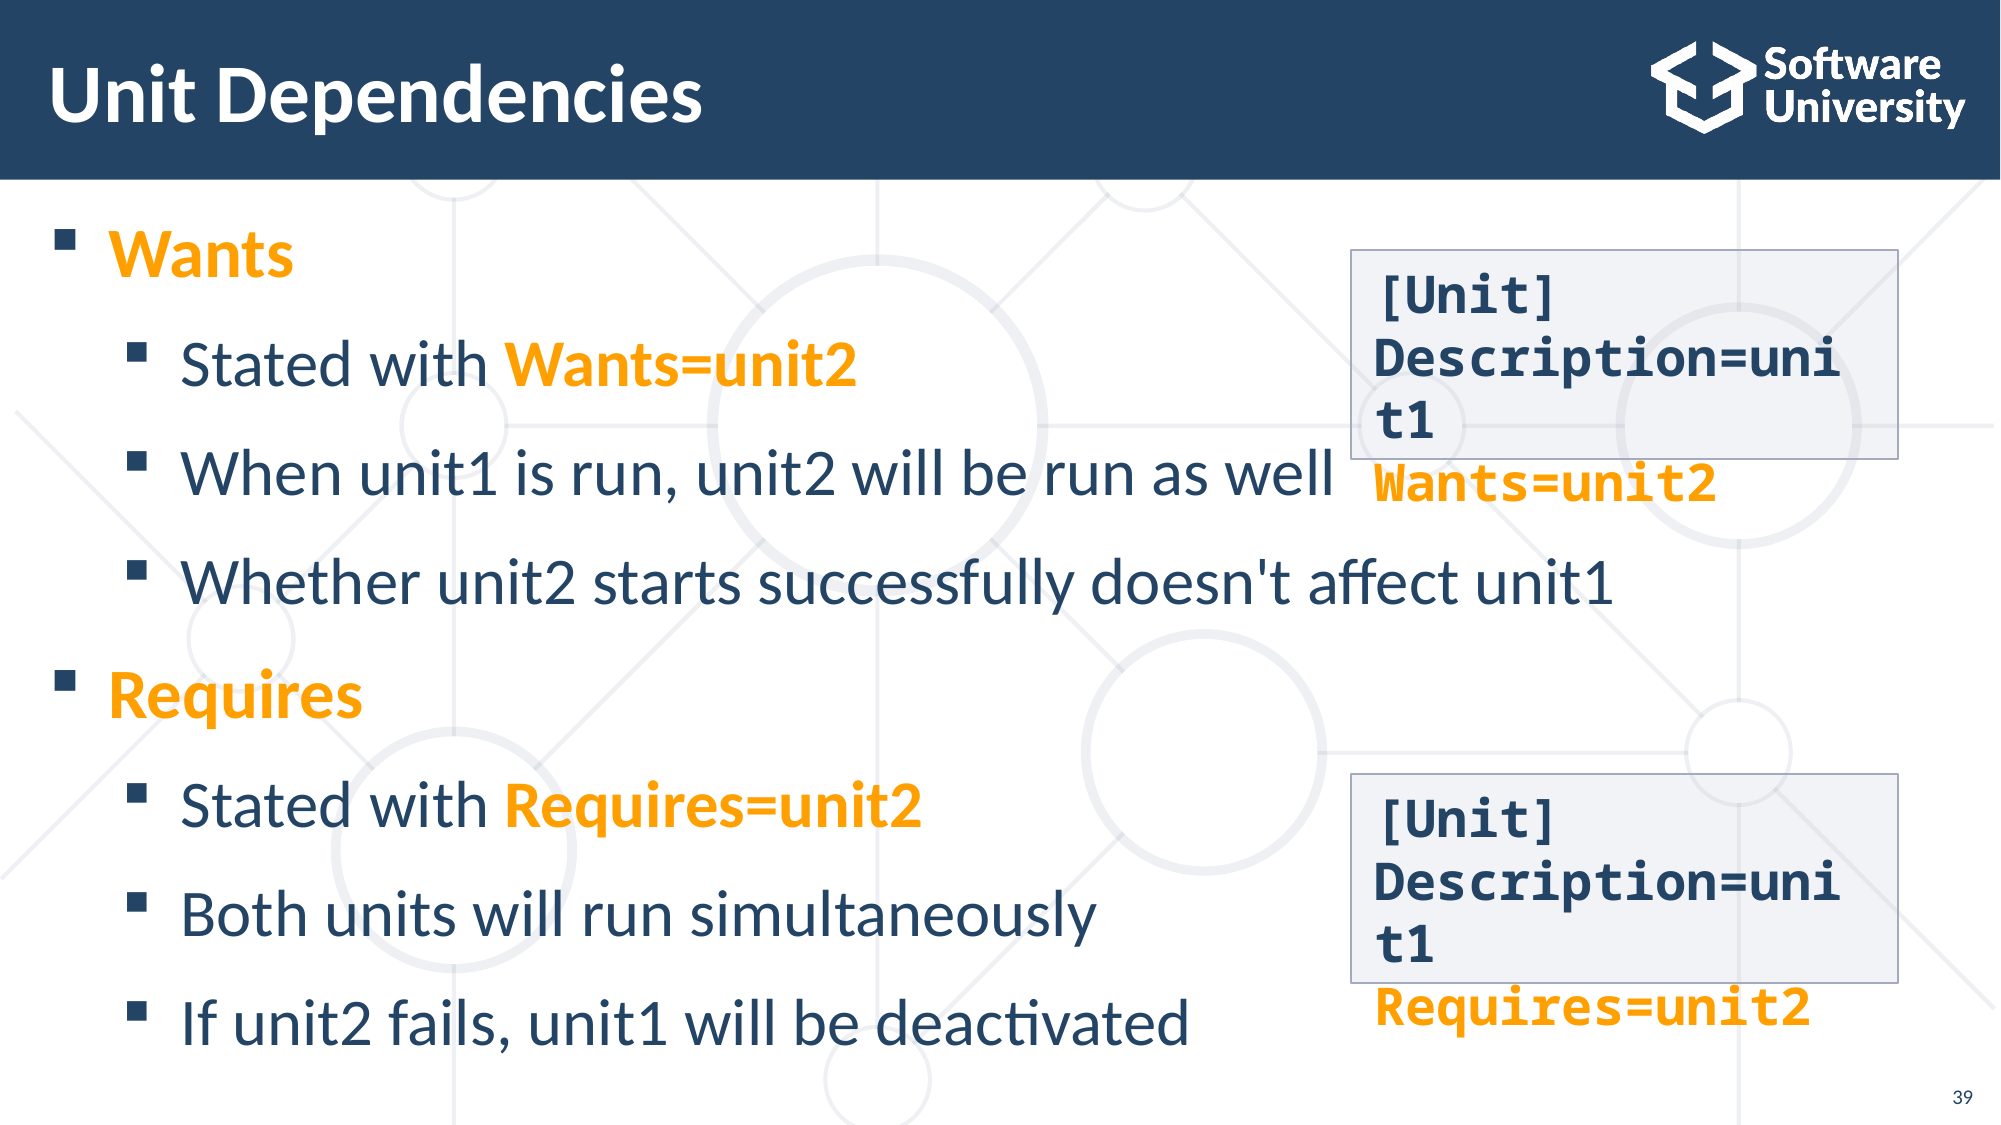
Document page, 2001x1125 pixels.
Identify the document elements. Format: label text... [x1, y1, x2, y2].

slide_number 39 [1927, 1067, 1989, 1117]
text_box [Unit] Description=unit1 Wants=unit2 [1350, 249, 1898, 460]
title Unit Dependencies [31, 16, 1625, 162]
text_box [Unit] Description=unit1 Requires=unit2 [1350, 774, 1898, 984]
list Wants Stated with Wants=unit2 When unit1 is run, unit2 will be run as well Whether unit2 starts successfully doesn't affect unit1 Requires Stated with Requires=unit2 Both units will run simultaneously If unit2 fails, unit1 will be deactivated [31, 196, 1970, 1104]
picture [1651, 41, 1966, 134]
